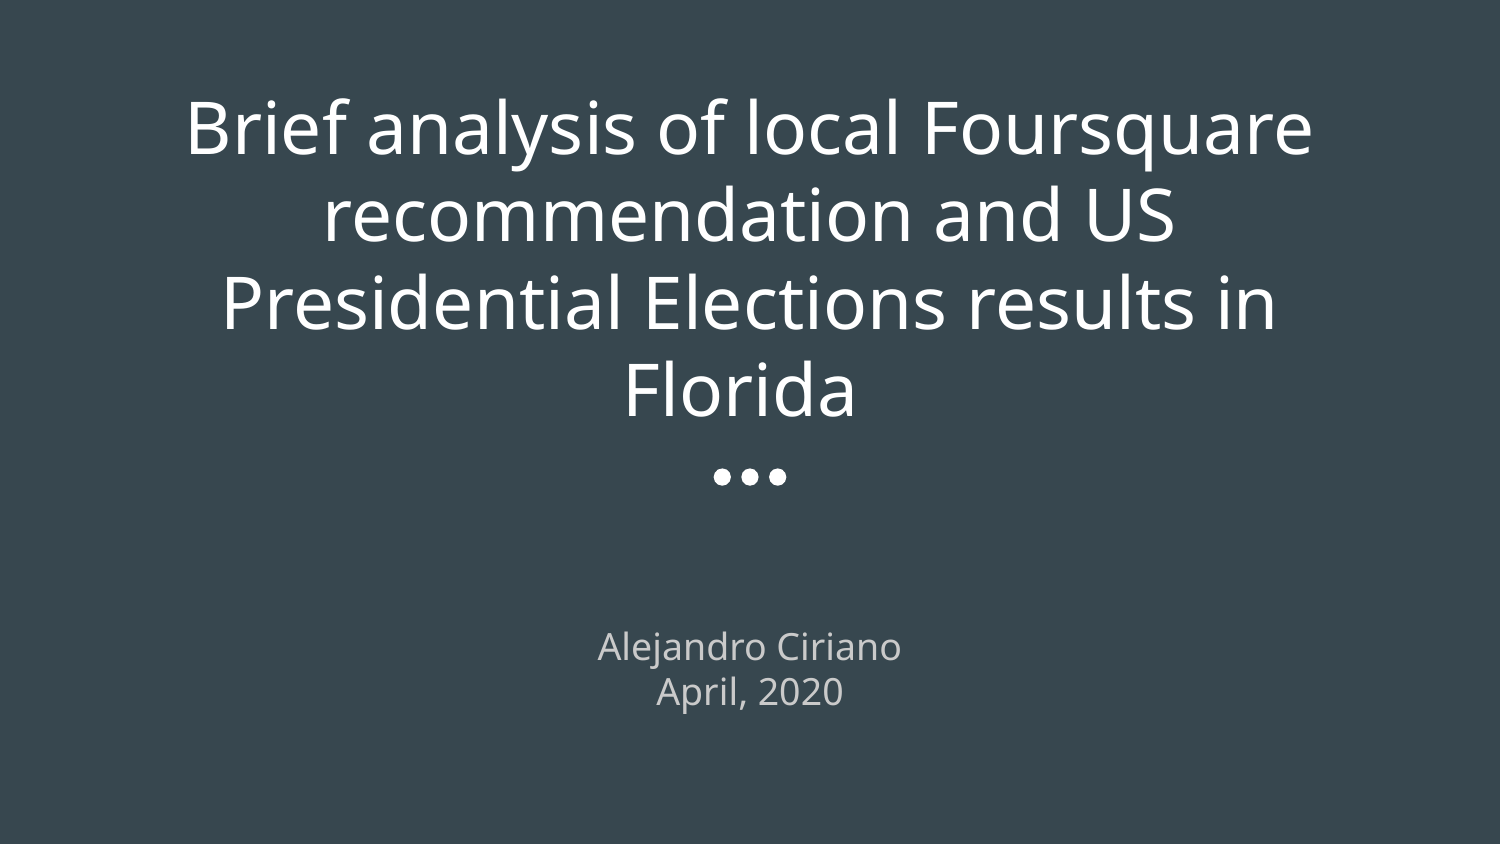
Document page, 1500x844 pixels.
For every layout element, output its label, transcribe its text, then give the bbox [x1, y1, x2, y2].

title Brief analysis of local Foursquare recommendation and US Presidential Elections results in Florida [110, 162, 1390, 447]
subtitle Alejandro Ciriano April, 2020 [110, 607, 1390, 738]
